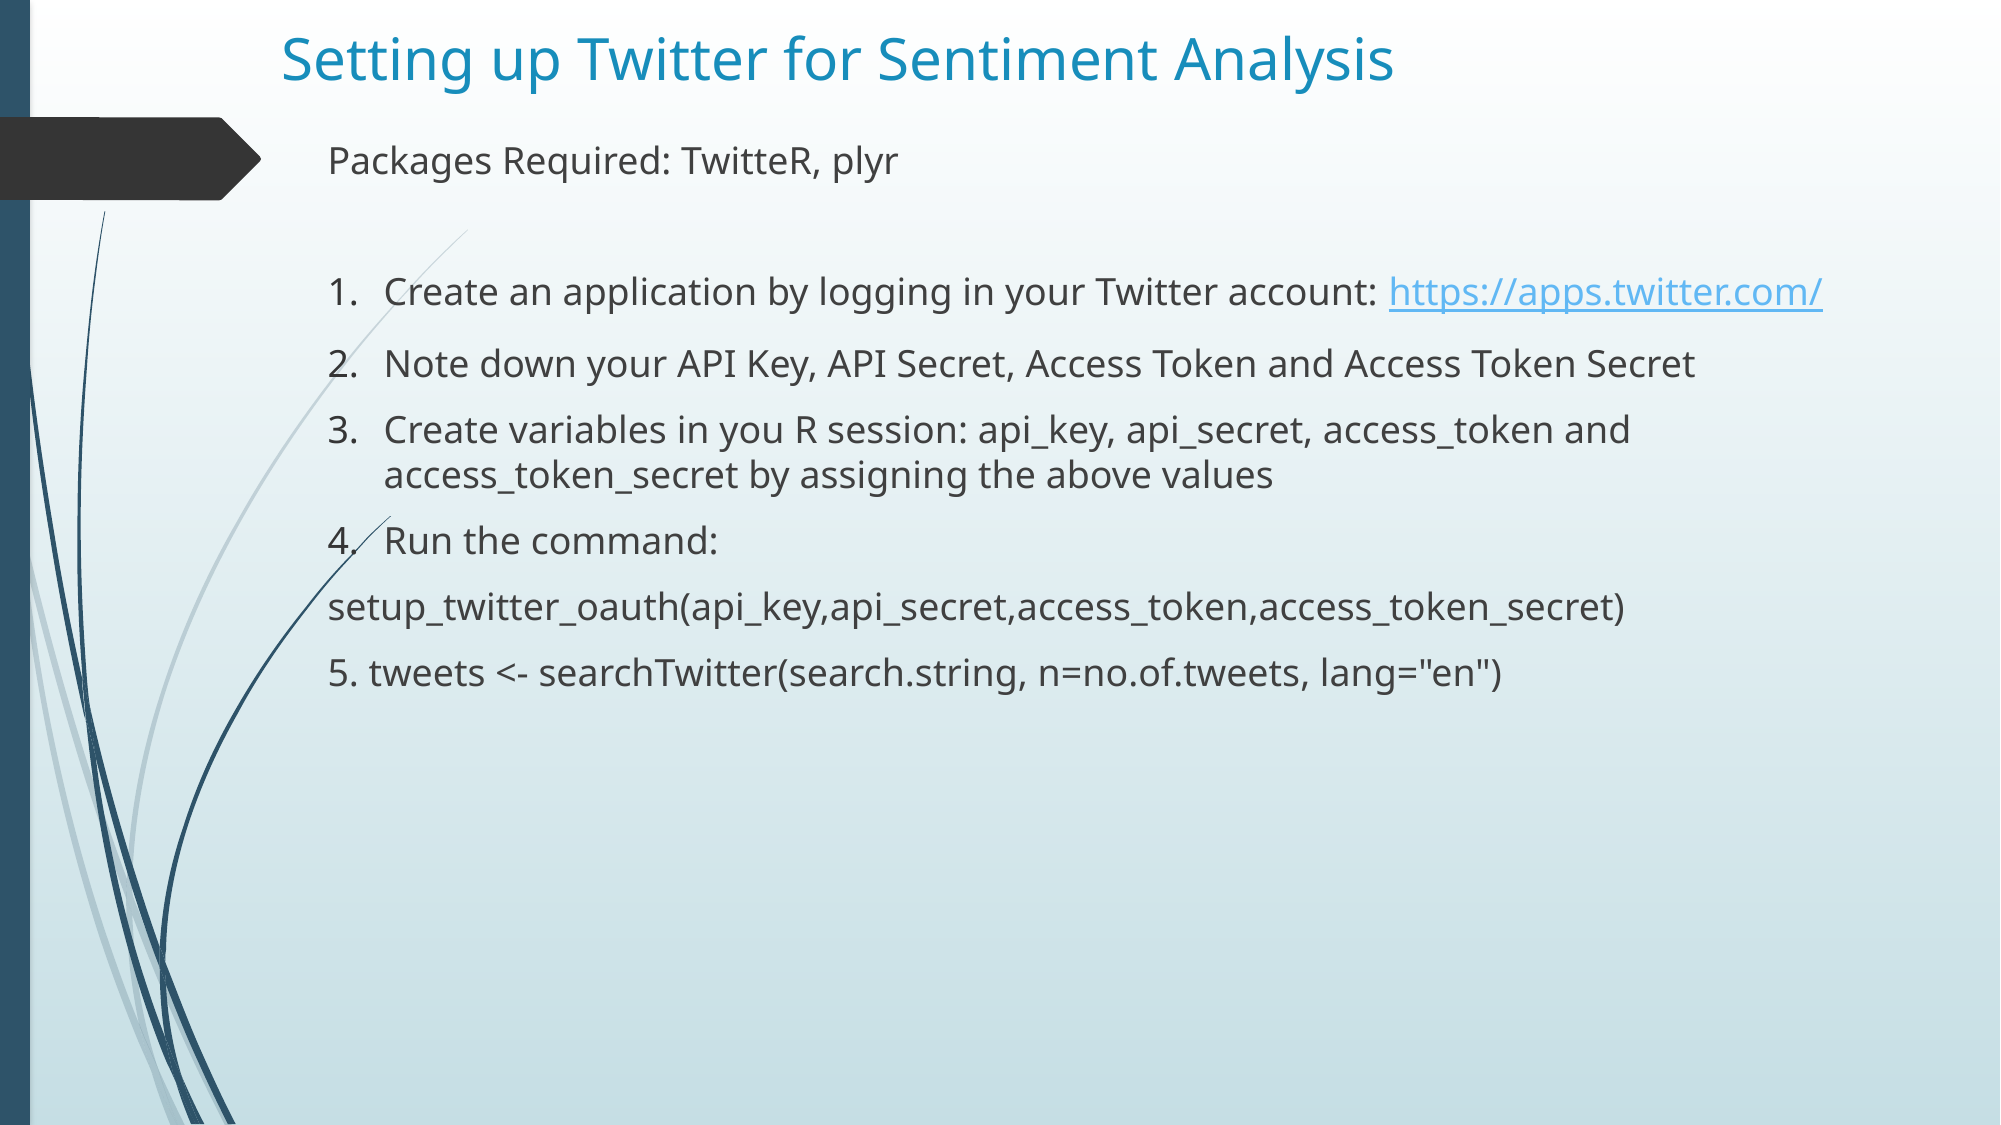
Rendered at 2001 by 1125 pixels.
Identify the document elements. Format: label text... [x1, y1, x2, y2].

list Packages Required: TwitteR, plyr Create an application by logging in your Twitter account: https://apps.twitter.com/ Note down your API Key, API Secret, Access Token and Access Token Secret Create variables in you R session: api_key, api_secret, access_token and access_token_secret by assigning the above values Run the command: setup_twitter_oauth(api_key,api_secret,access_token,access_token_secret) 5. tweets <- searchTwitter(search.string, n=no.of.tweets, lang="en") [312, 129, 1944, 1105]
title Setting up Twitter for Sentiment Analysis [266, 14, 1888, 130]
